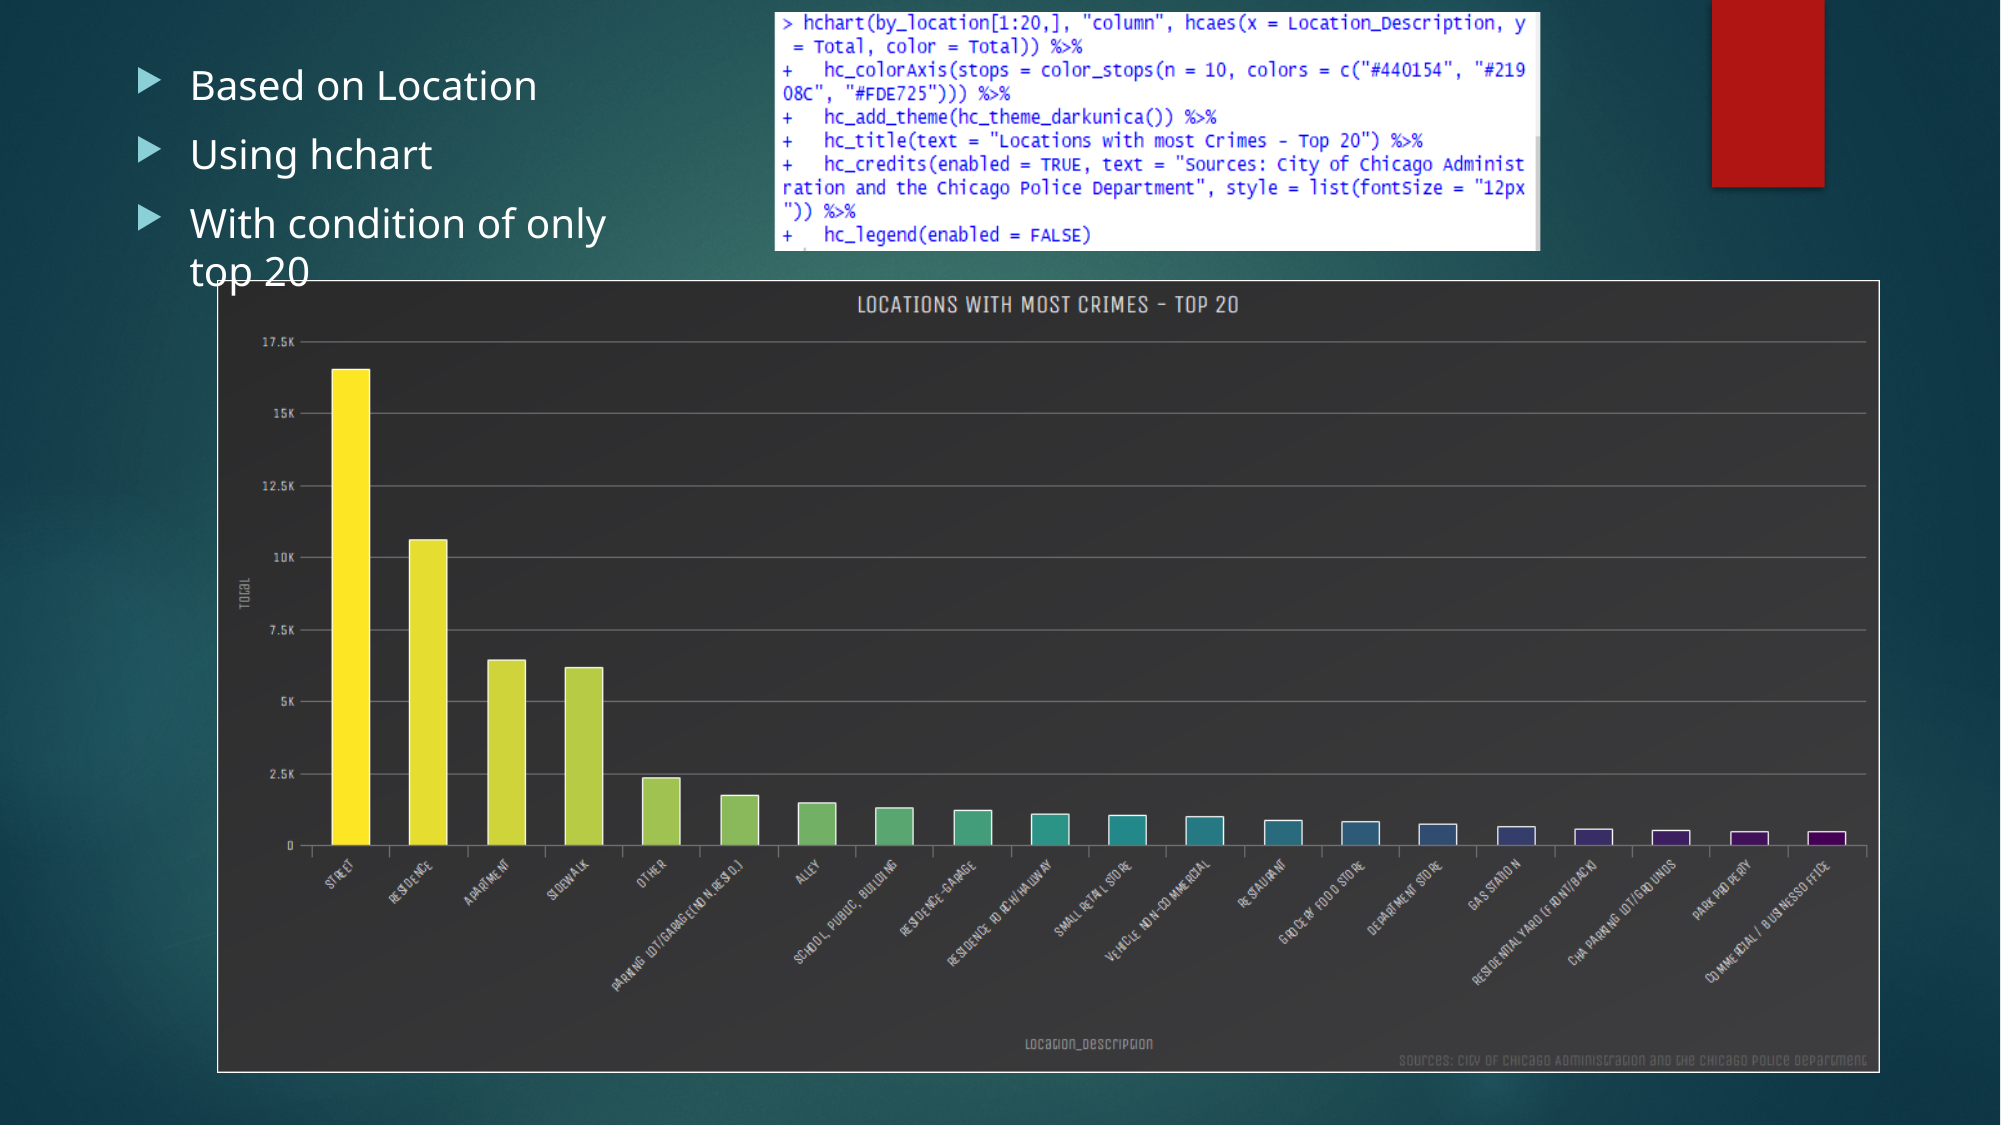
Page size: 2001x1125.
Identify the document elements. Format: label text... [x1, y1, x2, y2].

picture [0, 280, 1881, 1125]
picture [774, 0, 1576, 252]
list Based on Location Using hchart With condition of only top 20 [120, 52, 645, 305]
